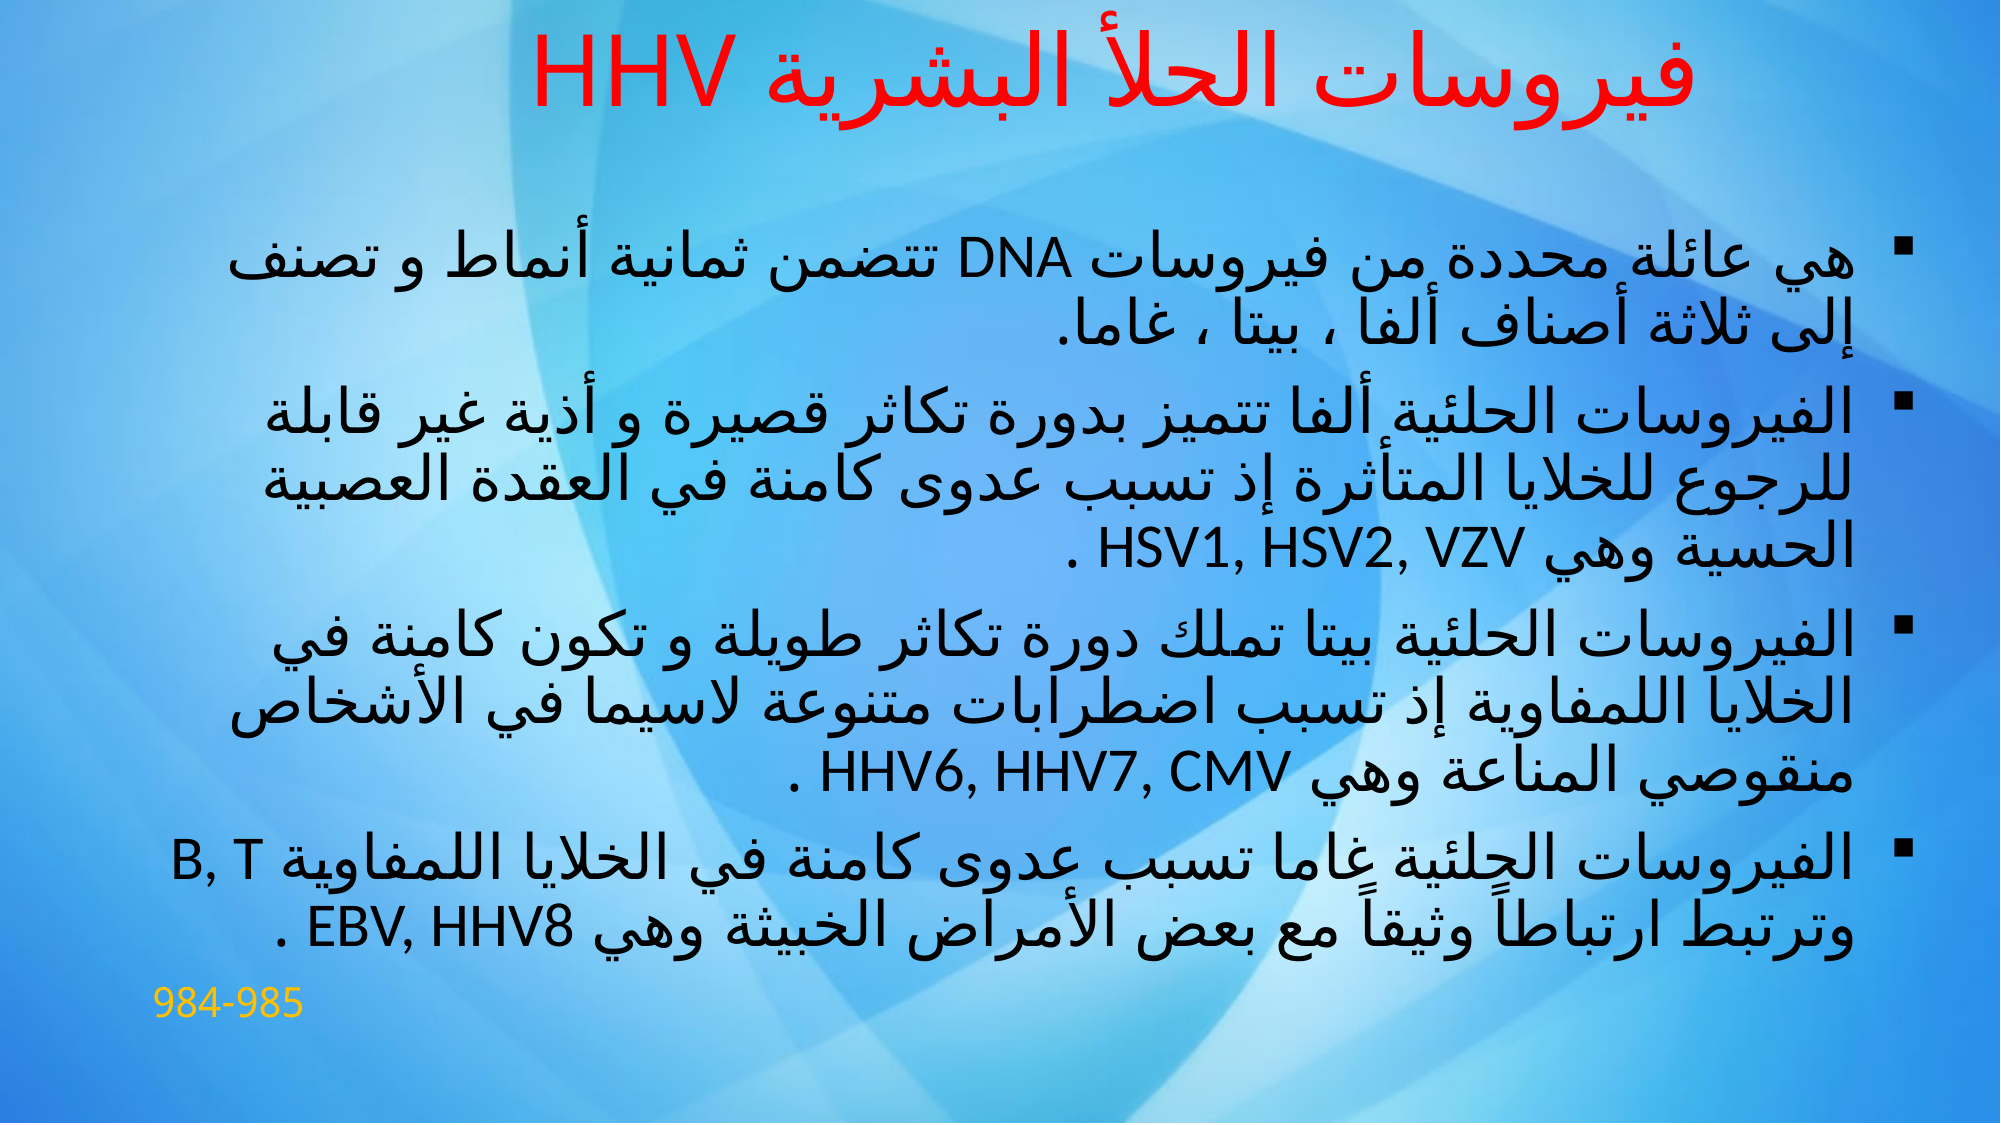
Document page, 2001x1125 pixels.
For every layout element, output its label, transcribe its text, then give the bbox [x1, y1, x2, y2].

title فيروسات الحلأ البشرية HHV [252, 0, 1978, 183]
list هي عائلة محددة من فيروسات DNA تتضمن ثمانية أنماط و تصنف إلى ثلاثة أصناف ألفا ، بيتا ، غاما. الفيروسات الحلئية ألفا تتميز بدورة تكاثر قصيرة و أذية غير قابلة للرجوع للخلايا المتأثرة إذ تسبب عدوى كامنة في العقدة العصبية الحسية وهي HSV1, HSV2, VZV . الفيروسات الحلئية بيتا تملك دورة تكاثر طويلة و تكون كامنة في الخلايا اللمفاوية إذ تسبب اضطرابات متنوعة لاسيما في الأشخاص منقوصي المناعة وهي HHV6, HHV7, CMV . الفيروسات الحلئية غاما تسبب عدوى كامنة في الخلايا اللمفاوية B, T وترتبط ارتباطاً وثيقاً مع بعض الأمراض الخبيثة وهي EBV, HHV8 . 984-985 [137, 215, 1933, 1043]
picture [0, 0, 2000, 1123]
